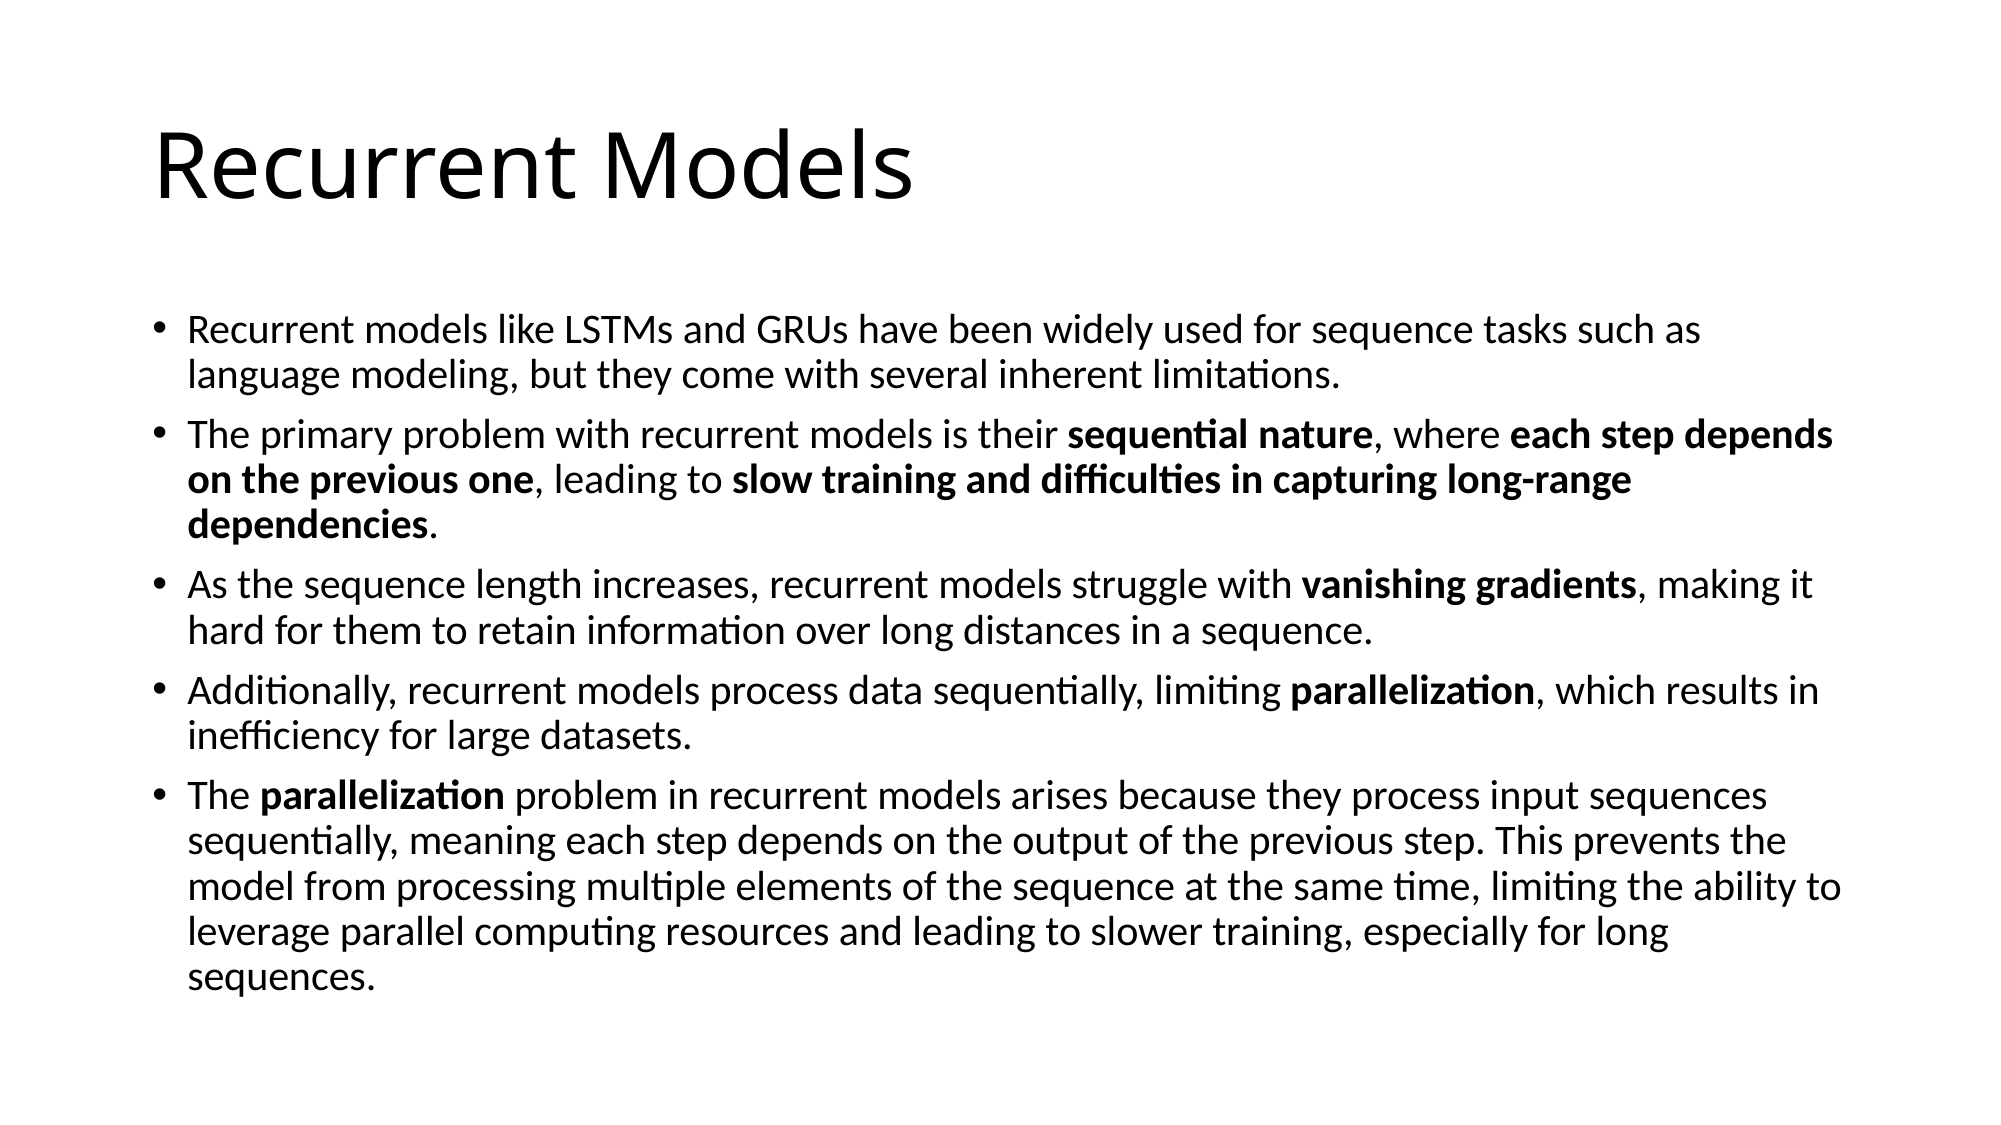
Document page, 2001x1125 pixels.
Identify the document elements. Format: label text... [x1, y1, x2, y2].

title Recurrent Models [137, 59, 1863, 278]
list Recurrent models like LSTMs and GRUs have been widely used for sequence tasks such as language modeling, but they come with several inherent limitations. The primary problem with recurrent models is their sequential nature, where each step depends on the previous one, leading to slow training and difficulties in capturing long-range dependencies. As the sequence length increases, recurrent models struggle with vanishing gradients, making it hard for them to retain information over long distances in a sequence. Additionally, recurrent models process data sequentially, limiting parallelization, which results in inefficiency for large datasets. The parallelization problem in recurrent models arises because they process input sequences sequentially, meaning each step depends on the output of the previous step. This prevents the model from processing multiple elements of the sequence at the same time, limiting the ability to leverage parallel computing resources and leading to slower training, especially for long sequences. [137, 299, 1863, 1014]
